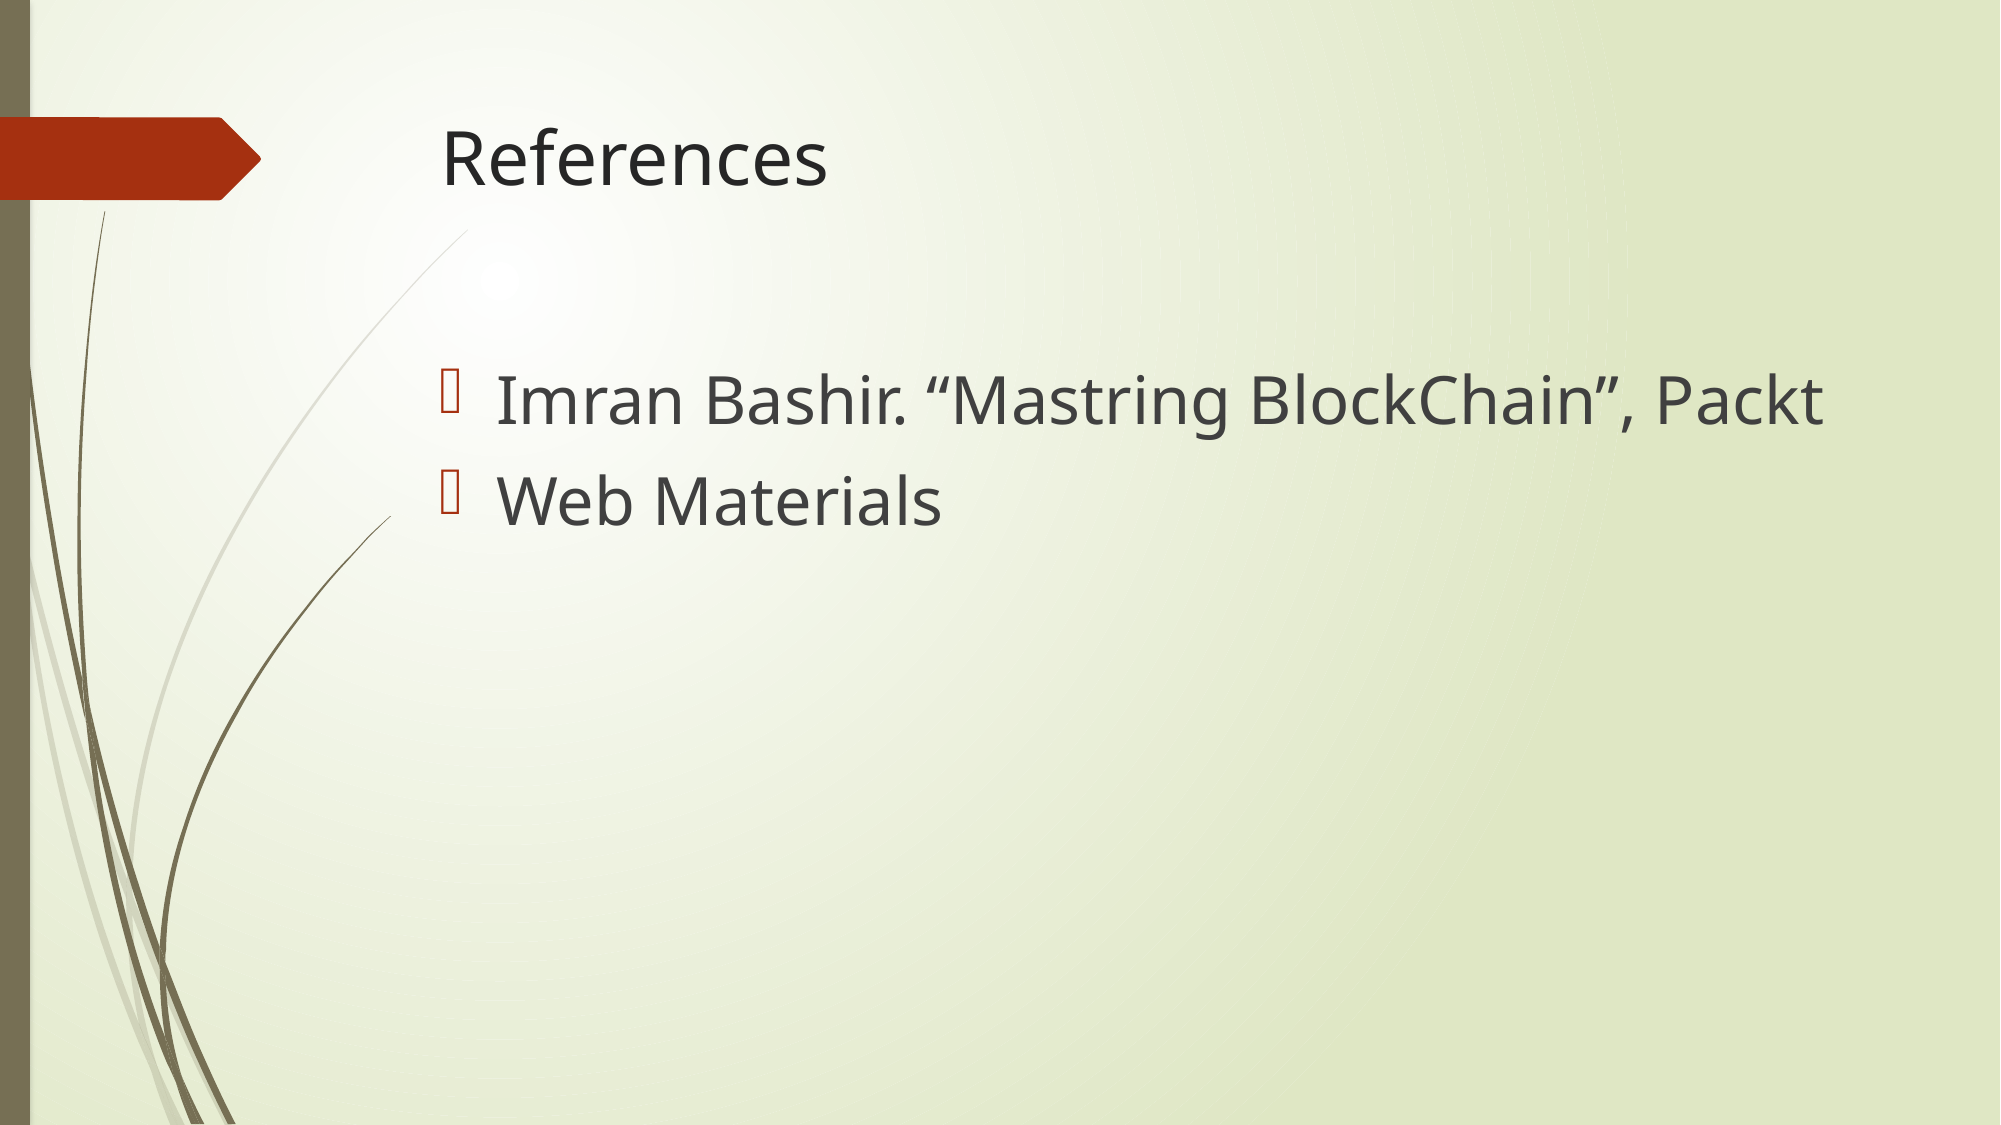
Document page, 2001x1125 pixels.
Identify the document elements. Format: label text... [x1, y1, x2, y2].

list Imran Bashir. “Mastring BlockChain”, Packt Web Materials [424, 350, 1888, 970]
title References [425, 102, 1888, 313]
